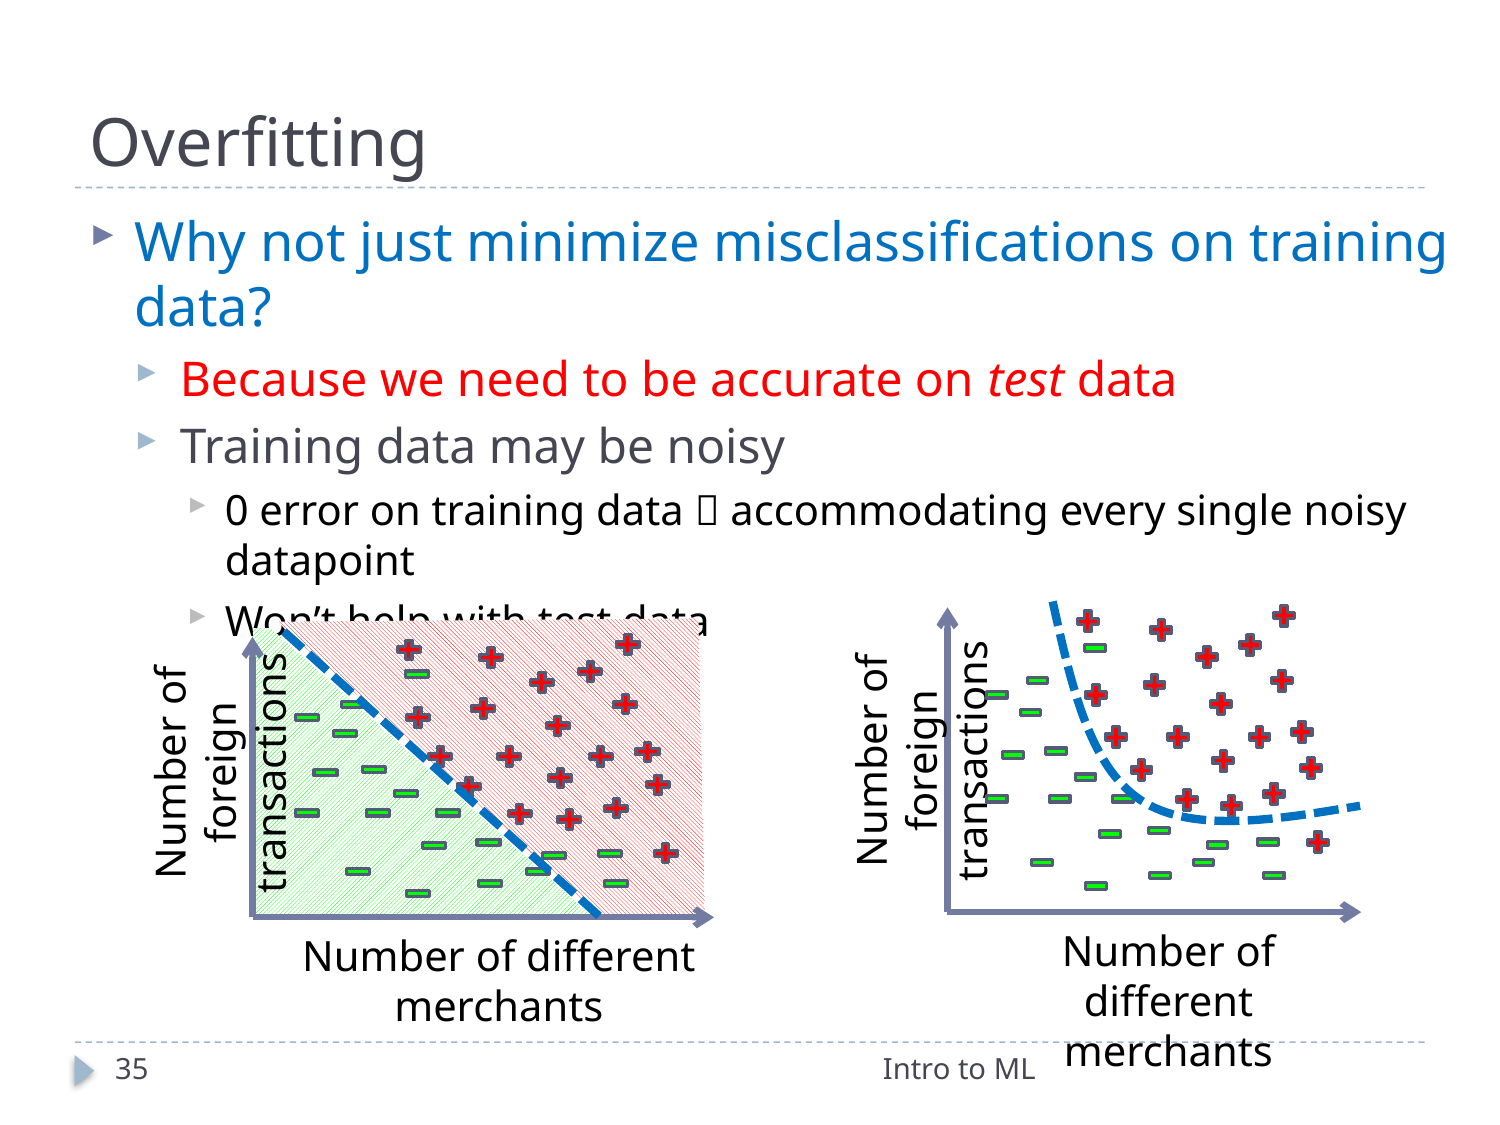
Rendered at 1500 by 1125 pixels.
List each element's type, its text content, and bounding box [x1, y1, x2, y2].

slide_number 35 [100, 1042, 426, 1103]
footer Intro to ML [475, 1042, 1051, 1103]
list Why not just minimize misclassifications on training data? Because we need to be accurate on test data Training data may be noisy 0 error on training data  accommodating every single noisy datapoint Won’t help with test data [75, 200, 1475, 1010]
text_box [837, 565, 1362, 956]
title Overfitting [75, 24, 1425, 188]
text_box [136, 593, 715, 957]
